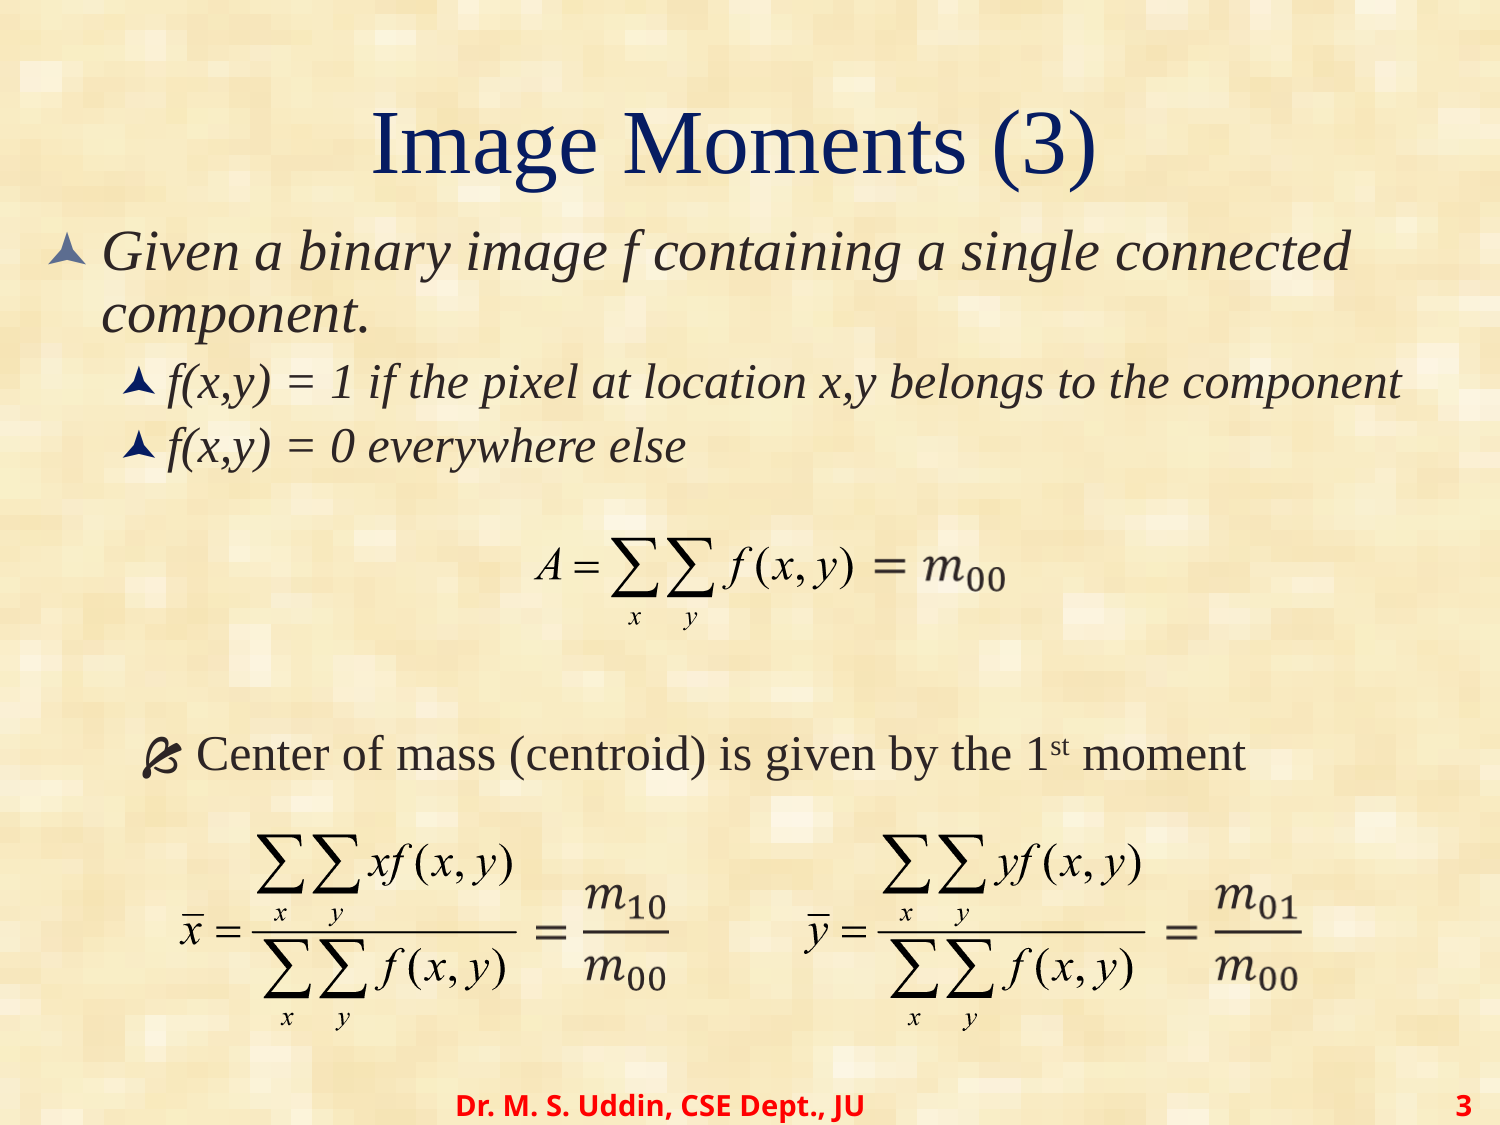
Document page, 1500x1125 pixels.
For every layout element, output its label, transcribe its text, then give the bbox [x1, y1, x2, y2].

text_box [849, 524, 1032, 601]
text_box [1158, 870, 1324, 1000]
picture [0, 0, 1500, 1125]
text_box [529, 870, 692, 1000]
title Image Moments (3) [28, 43, 1442, 231]
text_box Center of mass (centroid) is given by the 1st moment [124, 712, 1400, 800]
footer Dr. M. S. Uddin, CSE Dept., JU [410, 1079, 911, 1125]
slide_number ‹#› [1237, 1079, 1488, 1125]
list Given a binary image f containing a single connected component. f(x,y) = 1 if the pixel at location x,y belongs to the component f(x,y) = 0 everywhere else [30, 212, 1443, 500]
